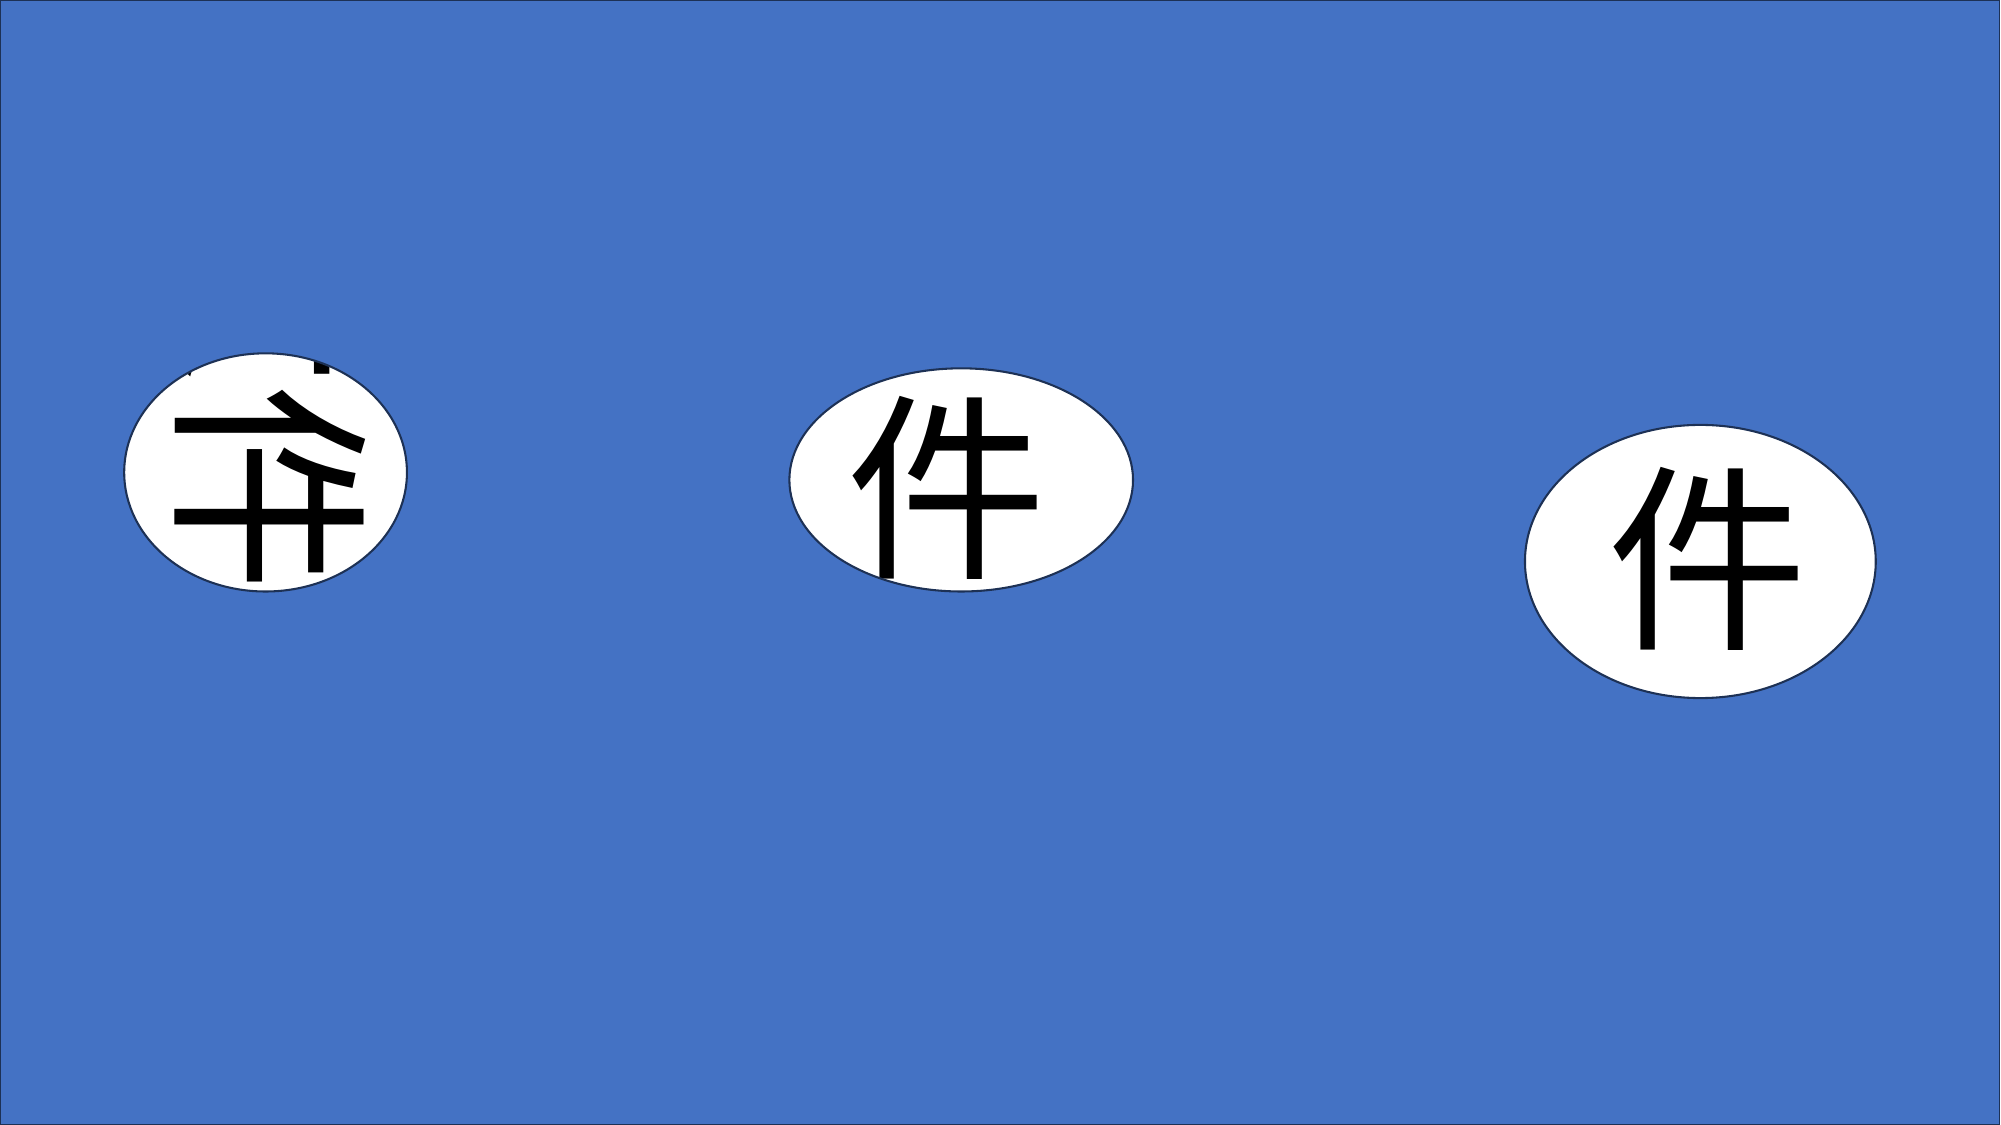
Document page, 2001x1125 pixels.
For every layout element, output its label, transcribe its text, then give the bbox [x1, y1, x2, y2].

text_box 这是一个有内容的文件 [1592, 426, 1874, 683]
text_box 这是一个有内容的文件 [126, 355, 405, 590]
text_box 这是一个有内容的文件 [831, 370, 1115, 590]
text_box [0, 0, 2000, 1125]
